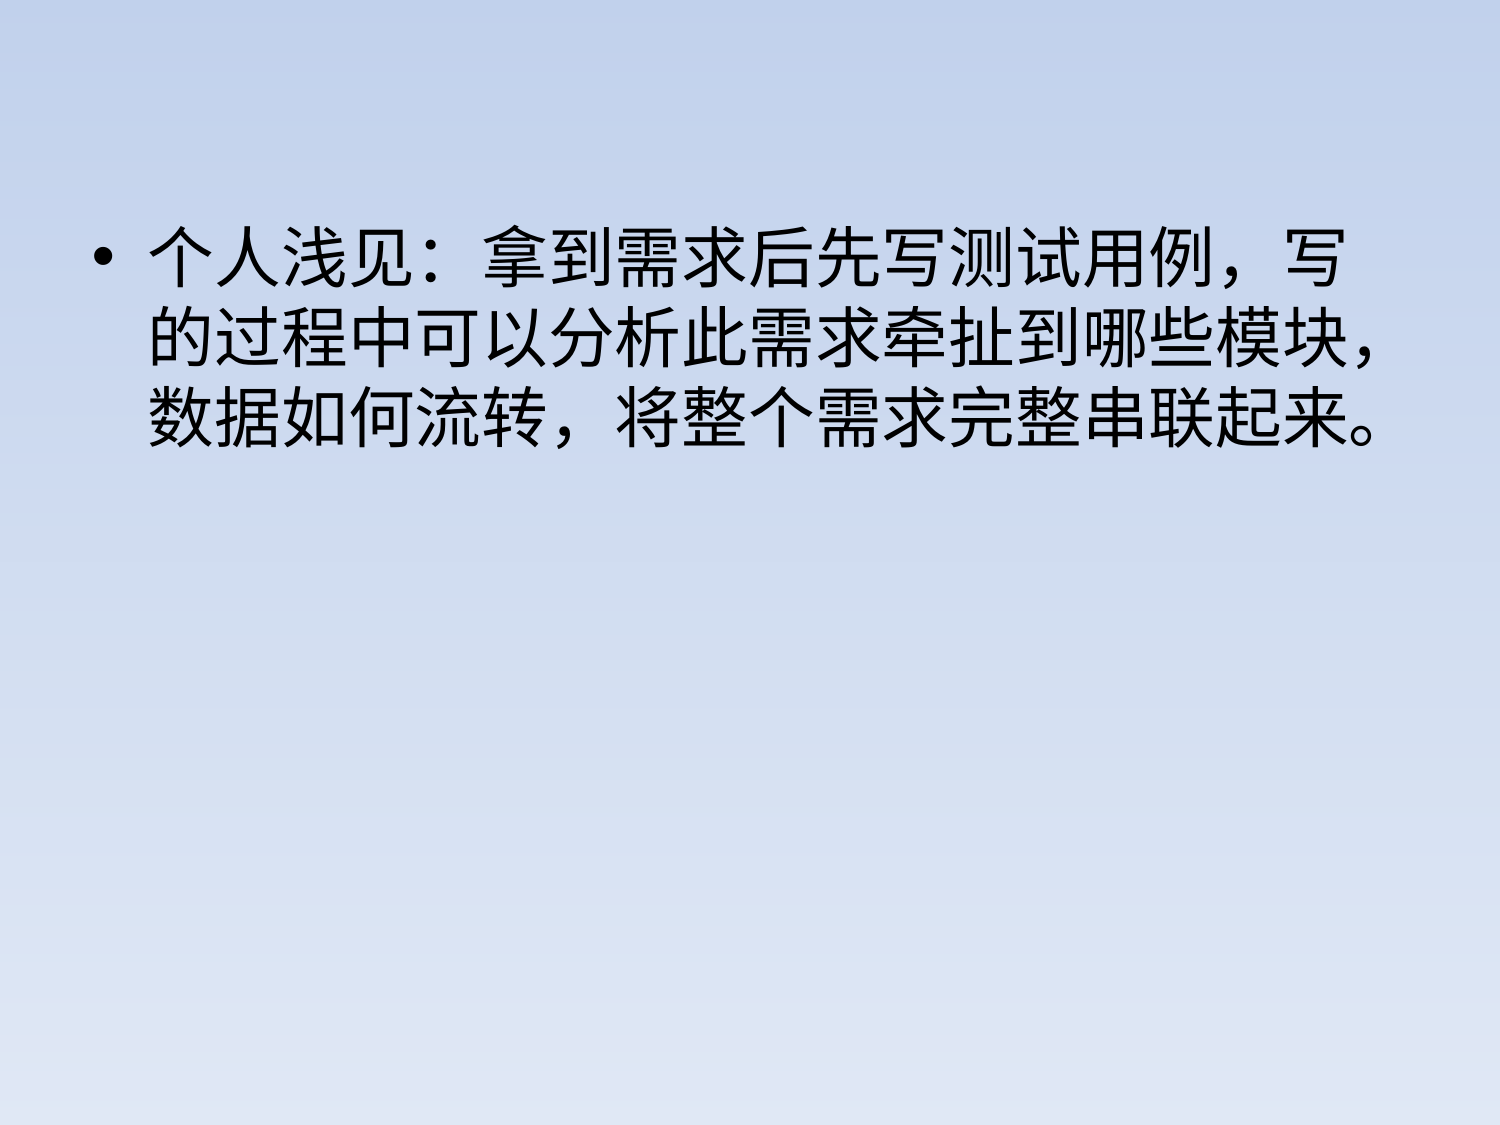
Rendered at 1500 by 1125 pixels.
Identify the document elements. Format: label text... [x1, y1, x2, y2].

list 个人浅见：拿到需求后先写测试用例，写的过程中可以分析此需求牵扯到哪些模块，数据如何流转，将整个需求完整串联起来。 [76, 208, 1427, 951]
